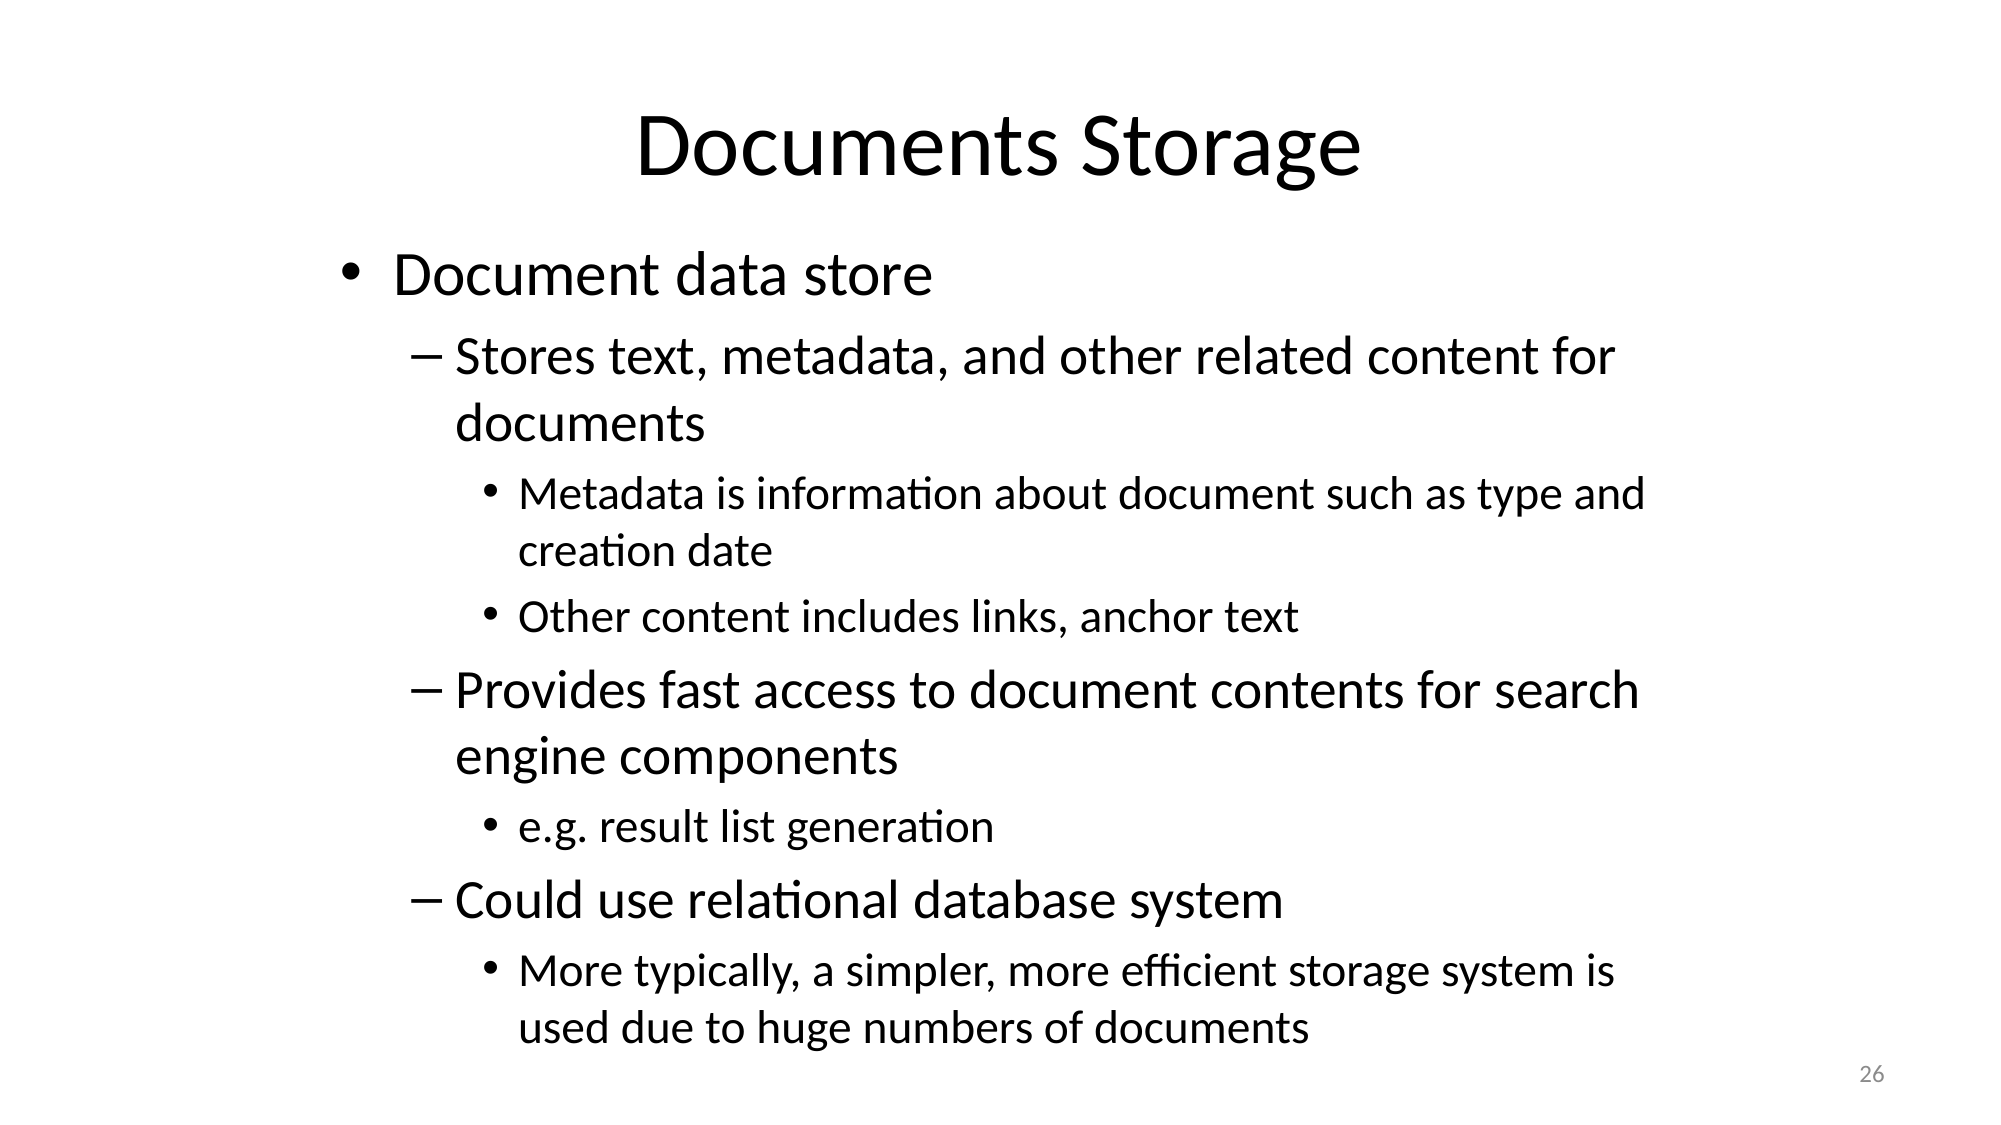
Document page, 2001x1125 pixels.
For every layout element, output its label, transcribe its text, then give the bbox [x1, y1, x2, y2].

list Document data store Stores text, metadata, and other related content for documents Metadata is information about document such as type and creation date Other content includes links, anchor text Provides fast access to document contents for search engine components e.g. result list generation Could use relational database system More typically, a simpler, more efficient storage system is used due to huge numbers of documents [324, 224, 1675, 1063]
title Documents Storage [99, 45, 1900, 233]
slide_number 26 [1433, 1042, 1900, 1103]
